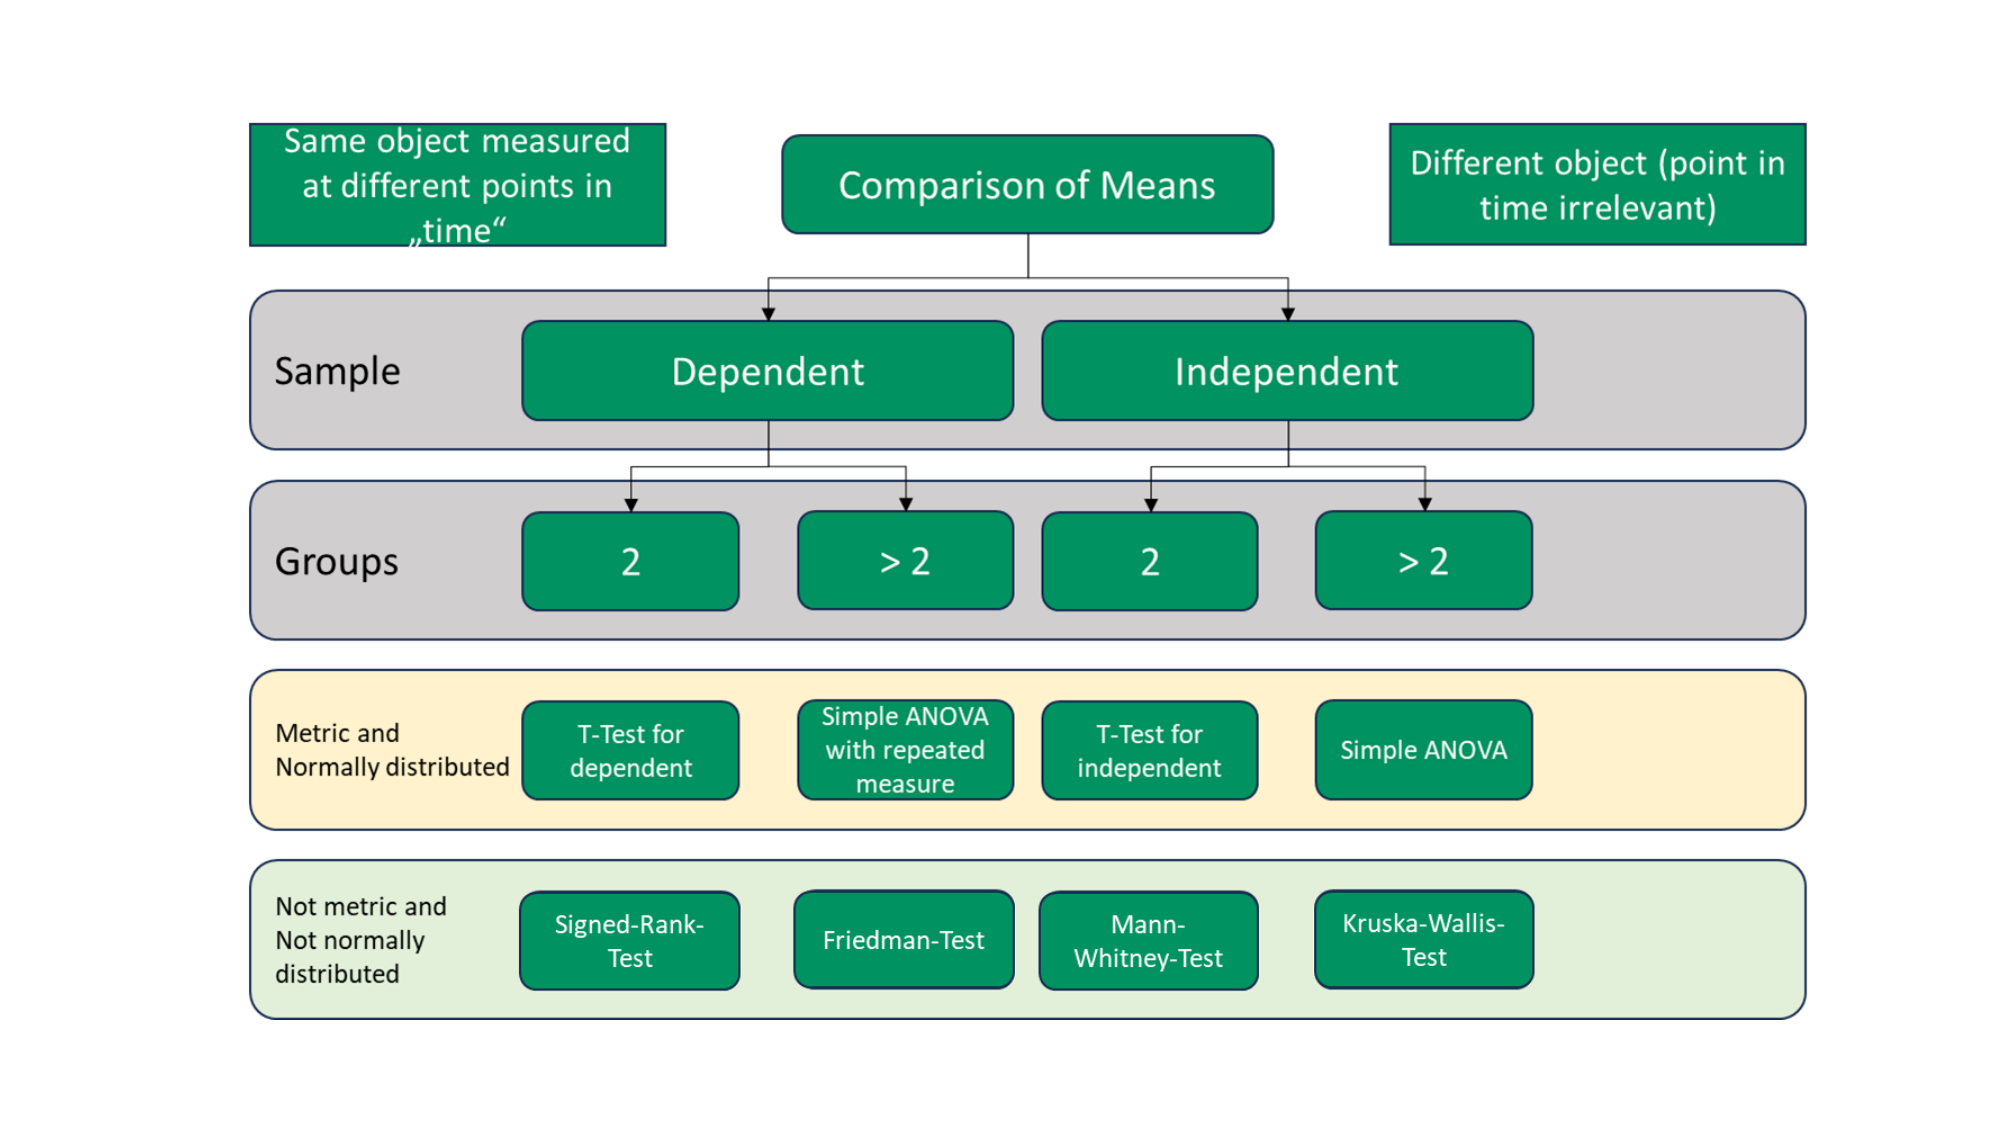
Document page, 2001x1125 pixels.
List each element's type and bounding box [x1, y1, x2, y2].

picture [248, 105, 1818, 1020]
